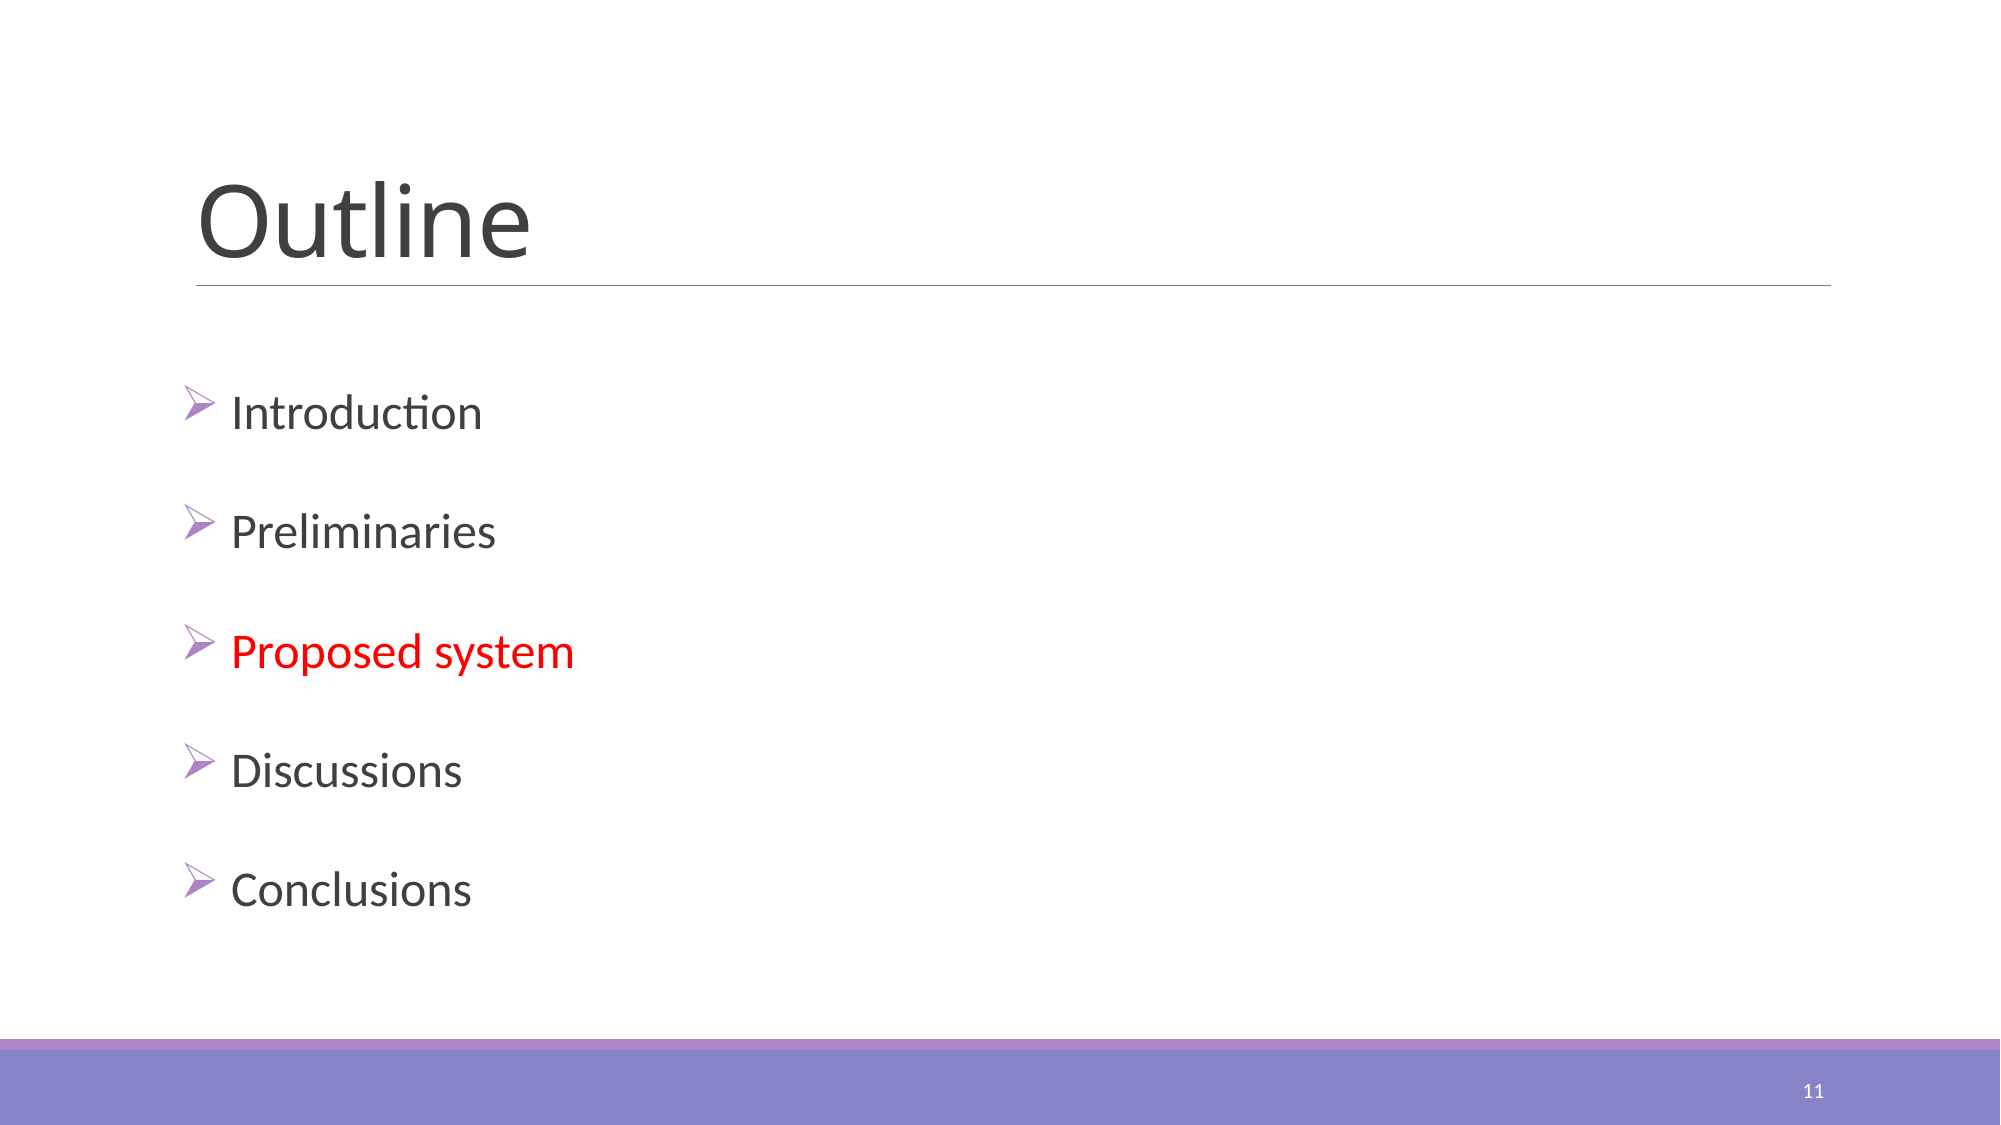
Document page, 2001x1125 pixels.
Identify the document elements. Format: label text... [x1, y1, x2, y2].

slide_number 11 [1624, 1059, 1840, 1120]
list Introduction Preliminaries Proposed system Discussions Conclusions [180, 342, 1830, 1003]
title Outline [180, 47, 1830, 285]
